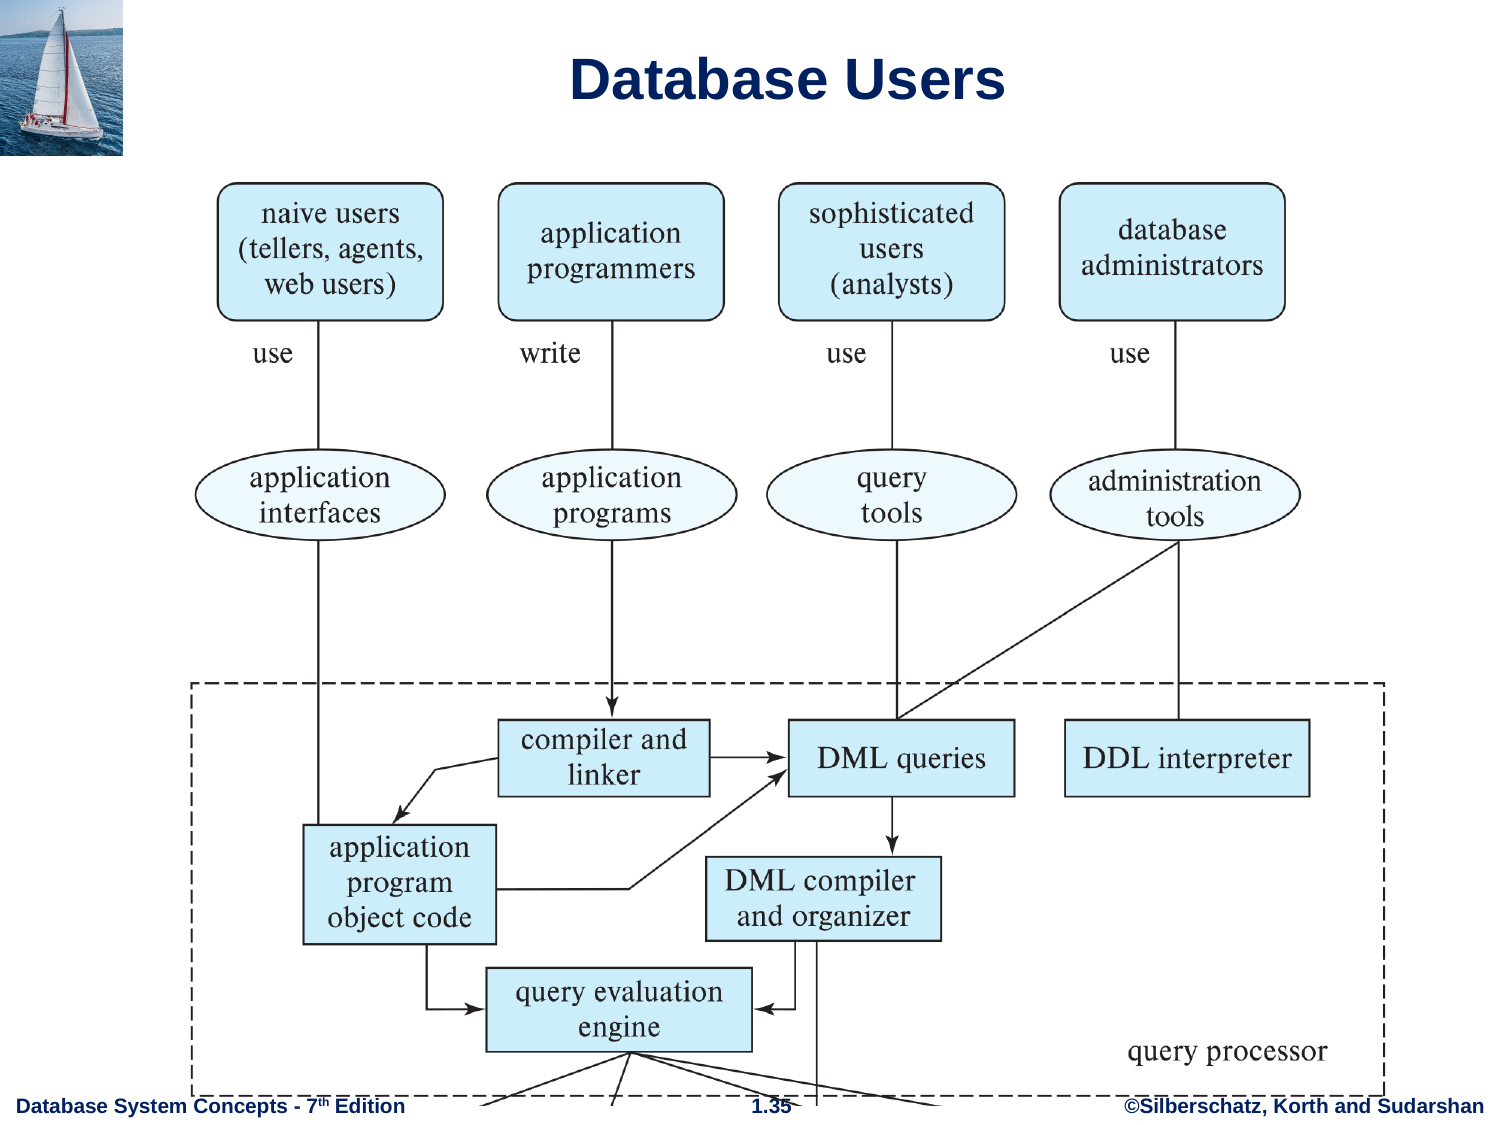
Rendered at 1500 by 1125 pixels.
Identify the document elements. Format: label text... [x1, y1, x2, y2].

picture [188, 182, 1386, 1106]
picture [0, 0, 123, 156]
title Database Users [125, 18, 1452, 120]
